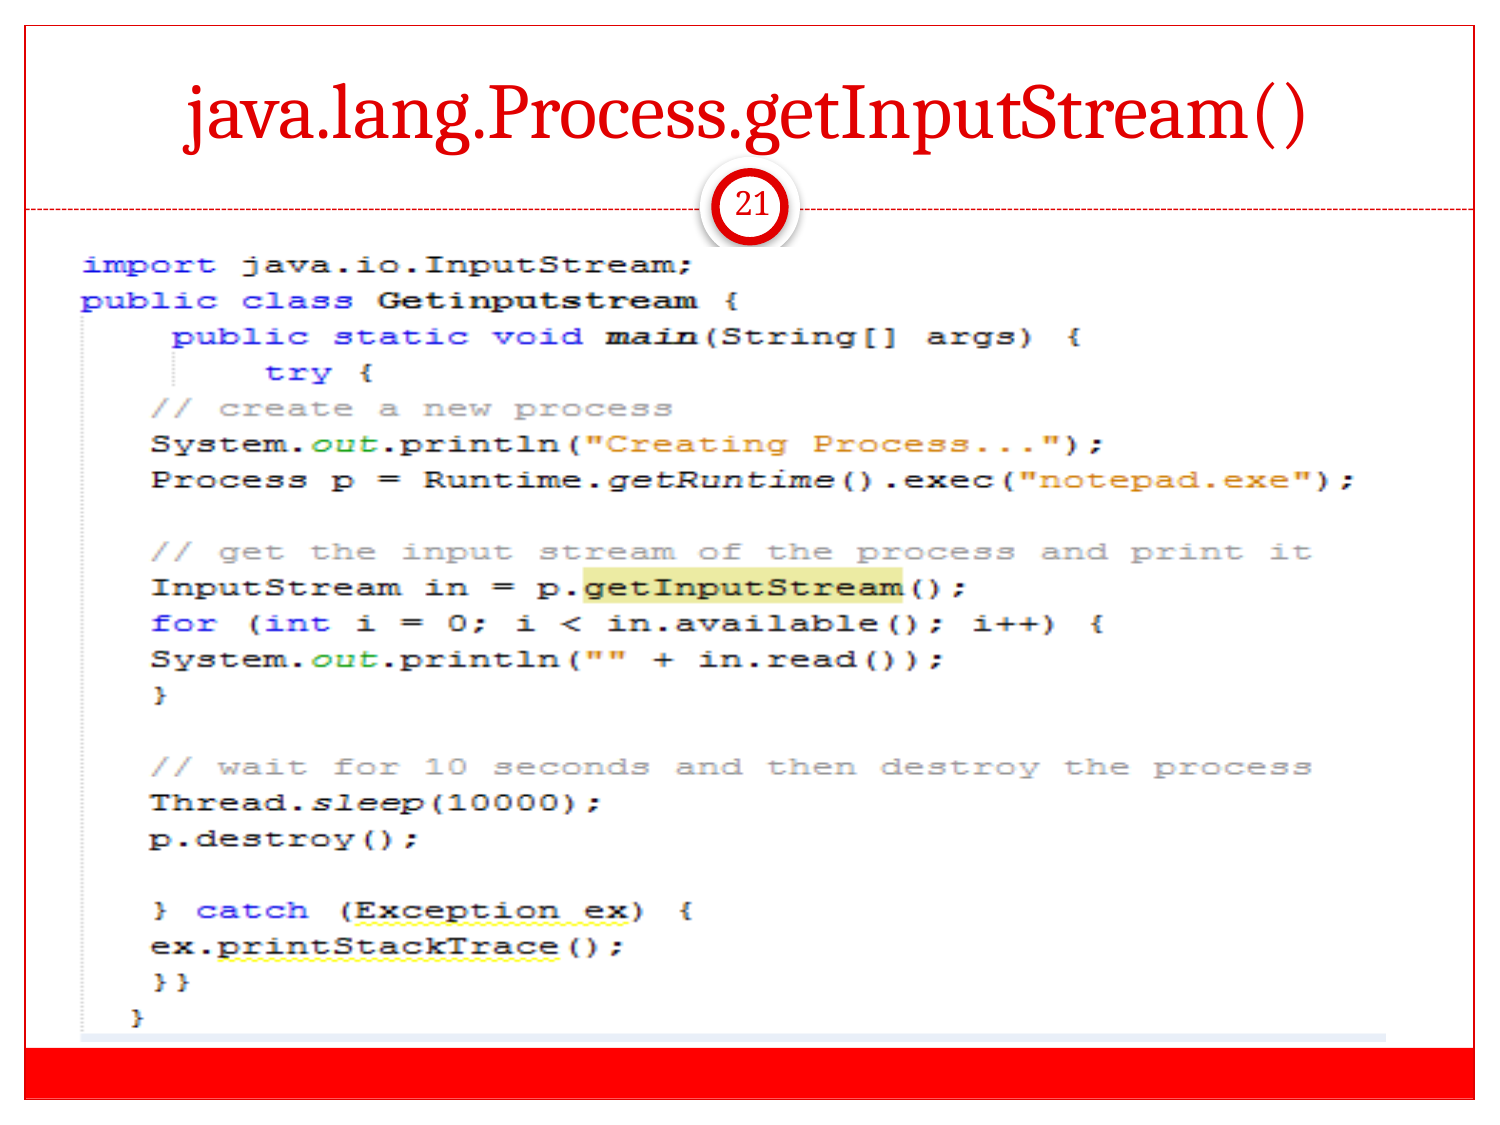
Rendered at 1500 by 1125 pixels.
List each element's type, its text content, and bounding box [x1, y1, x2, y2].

picture [73, 247, 1387, 1042]
slide_number 21 [715, 168, 791, 241]
title java.lang.Process.getInputStream() [49, 37, 1450, 162]
